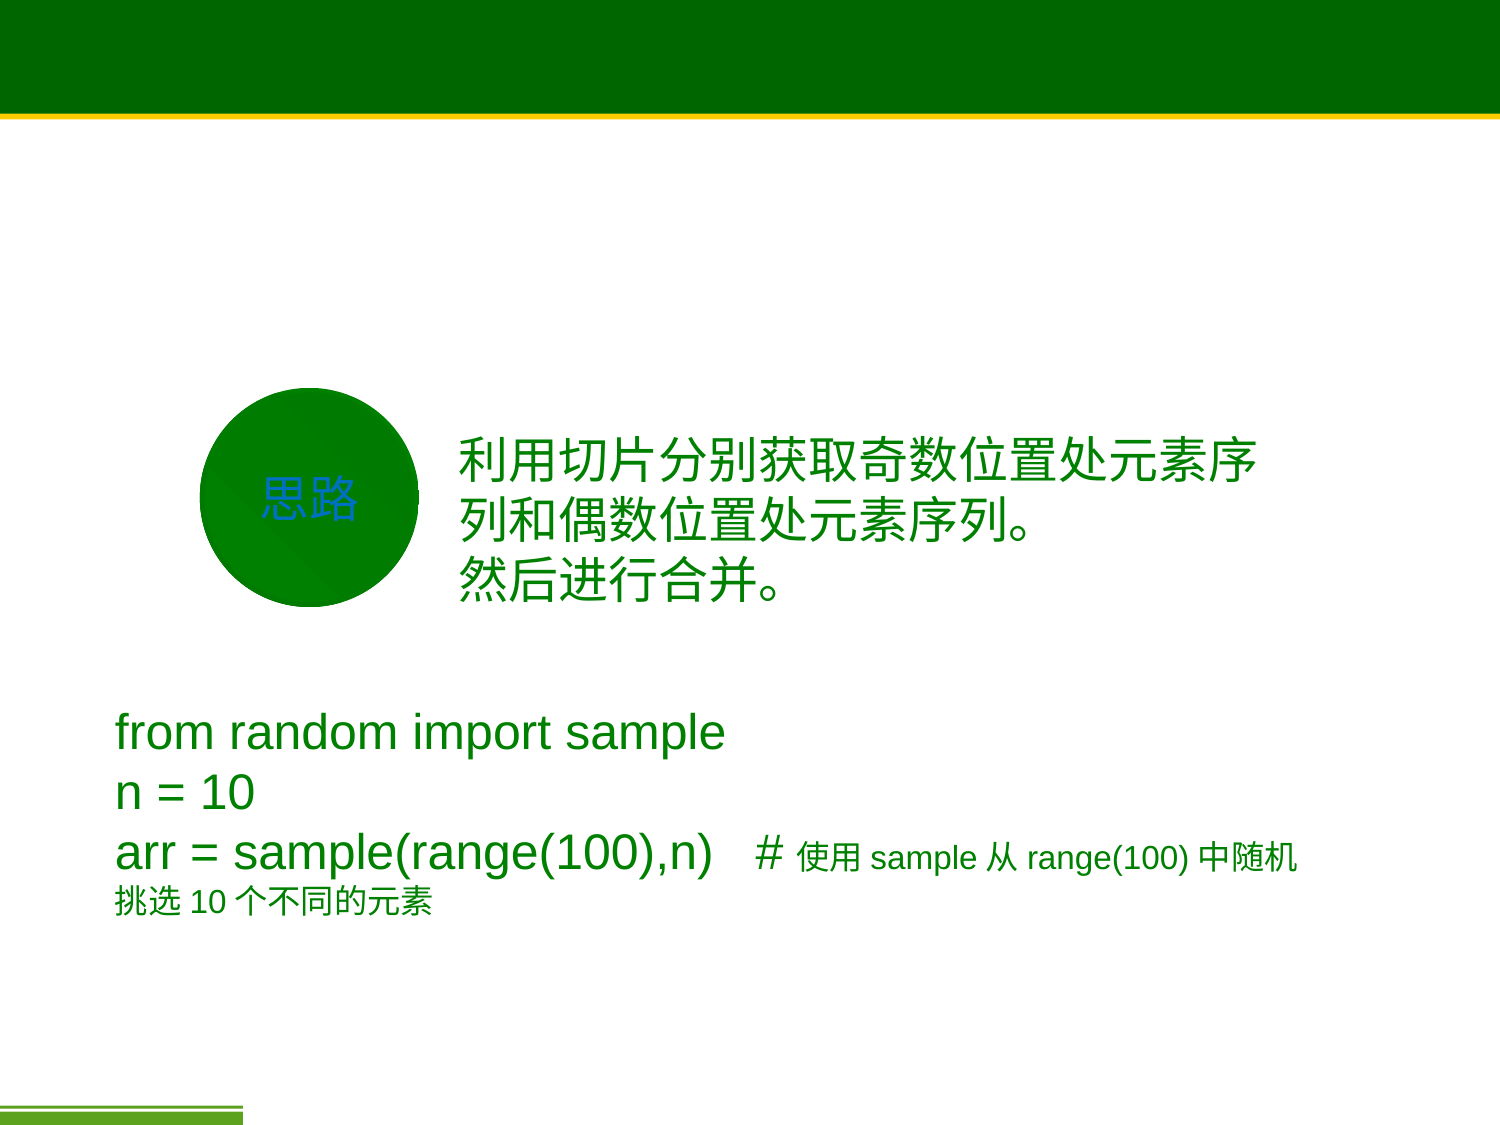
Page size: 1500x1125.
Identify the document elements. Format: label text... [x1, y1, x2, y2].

text_box 利用切片分别获取奇数位置处元素序列和偶数位置处元素序列。 然后进行合并。 [443, 421, 1312, 617]
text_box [199, 387, 419, 608]
picture [0, 1091, 243, 1125]
text_box from random import sample n = 10 arr = sample(range(100),n) #使用sample从range(100)中随机挑选10个不同的元素 [100, 692, 1341, 927]
